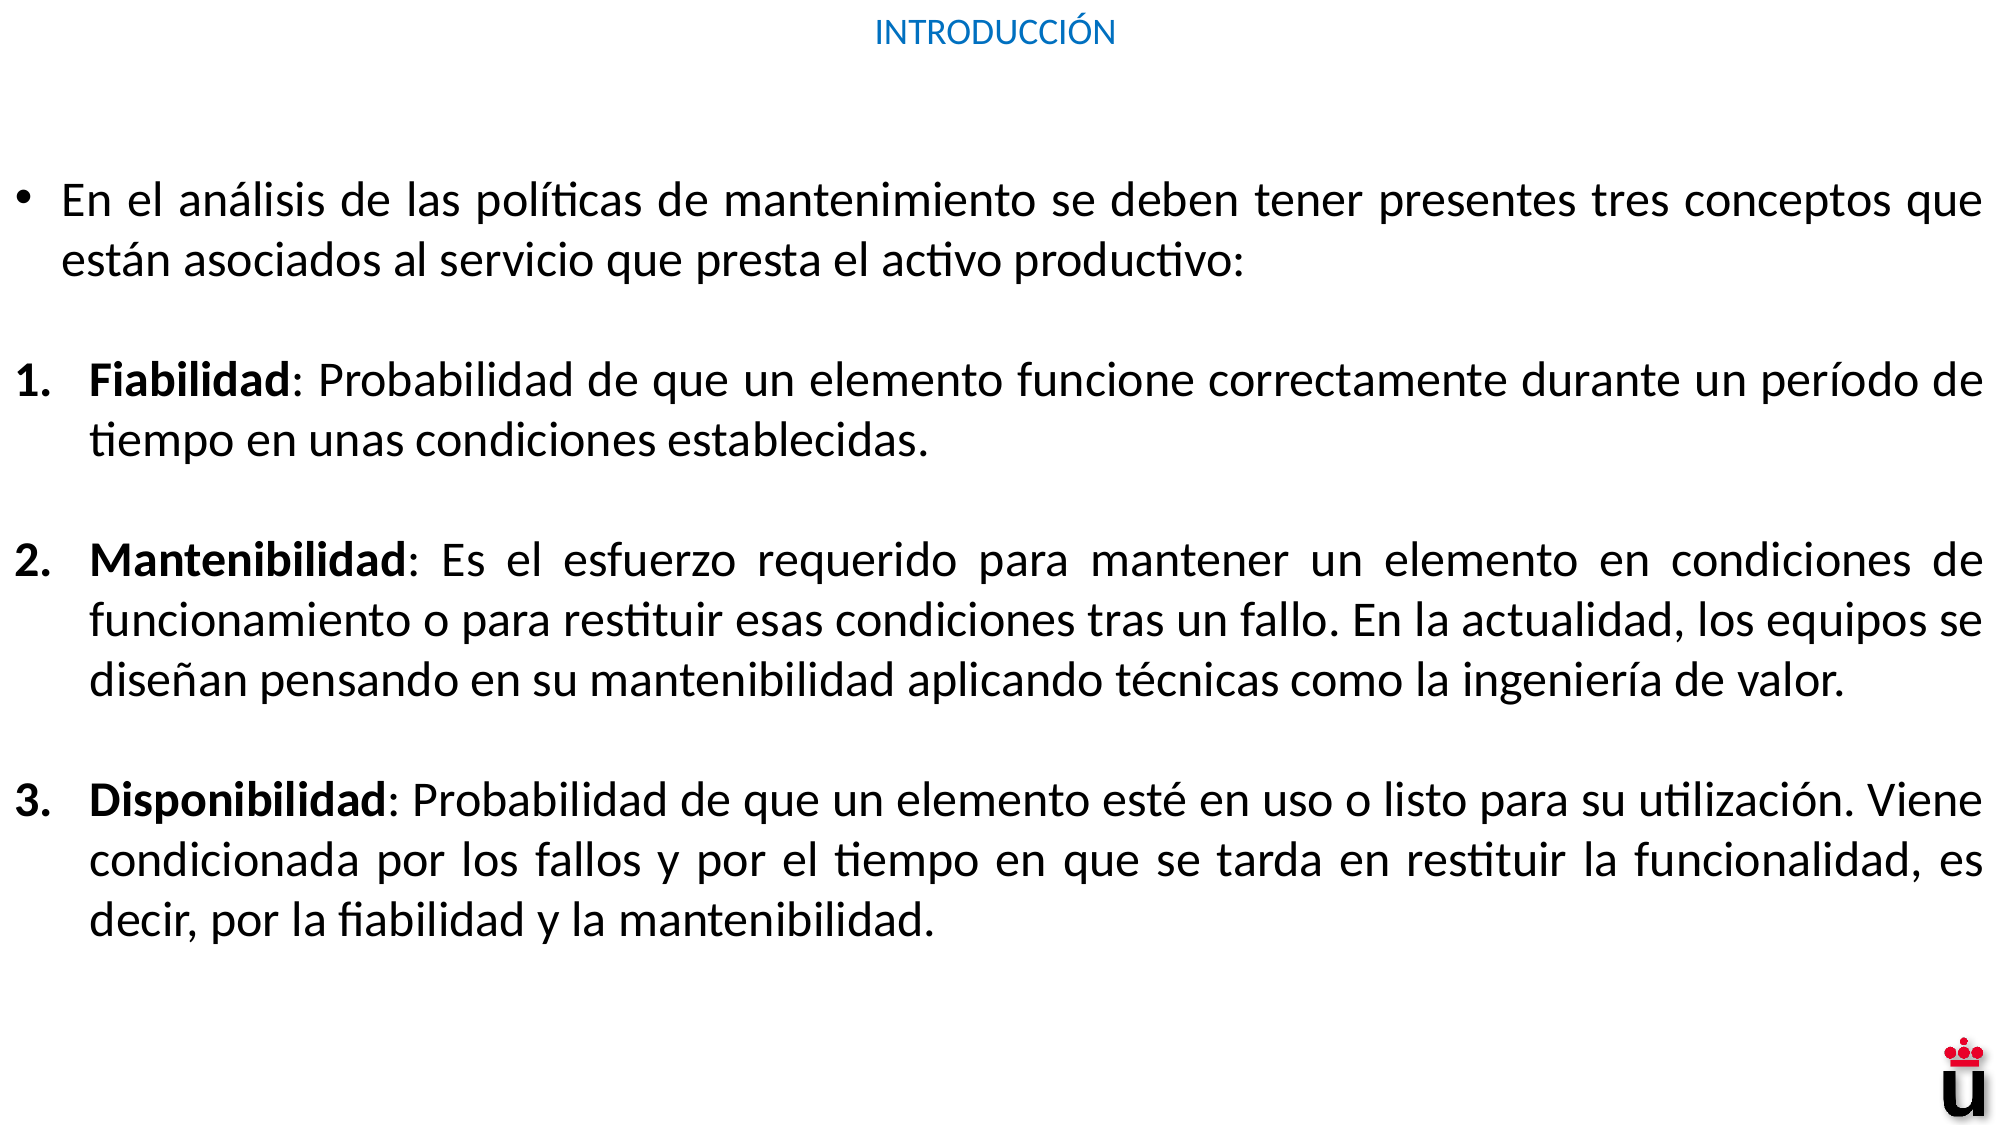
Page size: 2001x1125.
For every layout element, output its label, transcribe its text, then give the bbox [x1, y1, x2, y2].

picture [1918, 1031, 2000, 1125]
text_box INTRODUCCIÓN [0, 0, 2000, 60]
text_box En el análisis de las políticas de mantenimiento se deben tener presentes tres conceptos que están asociados al servicio que presta el activo productivo: Fiabilidad: Probabilidad de que un elemento funcione correctamente durante un período de tiempo en unas condiciones establecidas. Mantenibilidad: Es el esfuerzo requerido para mantener un elemento en condiciones de funcionamiento o para restituir esas condiciones tras un fallo. En la actualidad, los equipos se diseñan pensando en su mantenibilidad aplicando técnicas como la ingeniería de valor. Disponibilidad: Probabilidad de que un elemento esté en uso o listo para su utilización. Viene condicionada por los fallos y por el tiempo en que se tarda en restituir la funcionalidad, es decir, por la fiabilidad y la mantenibilidad. [0, 159, 2000, 955]
